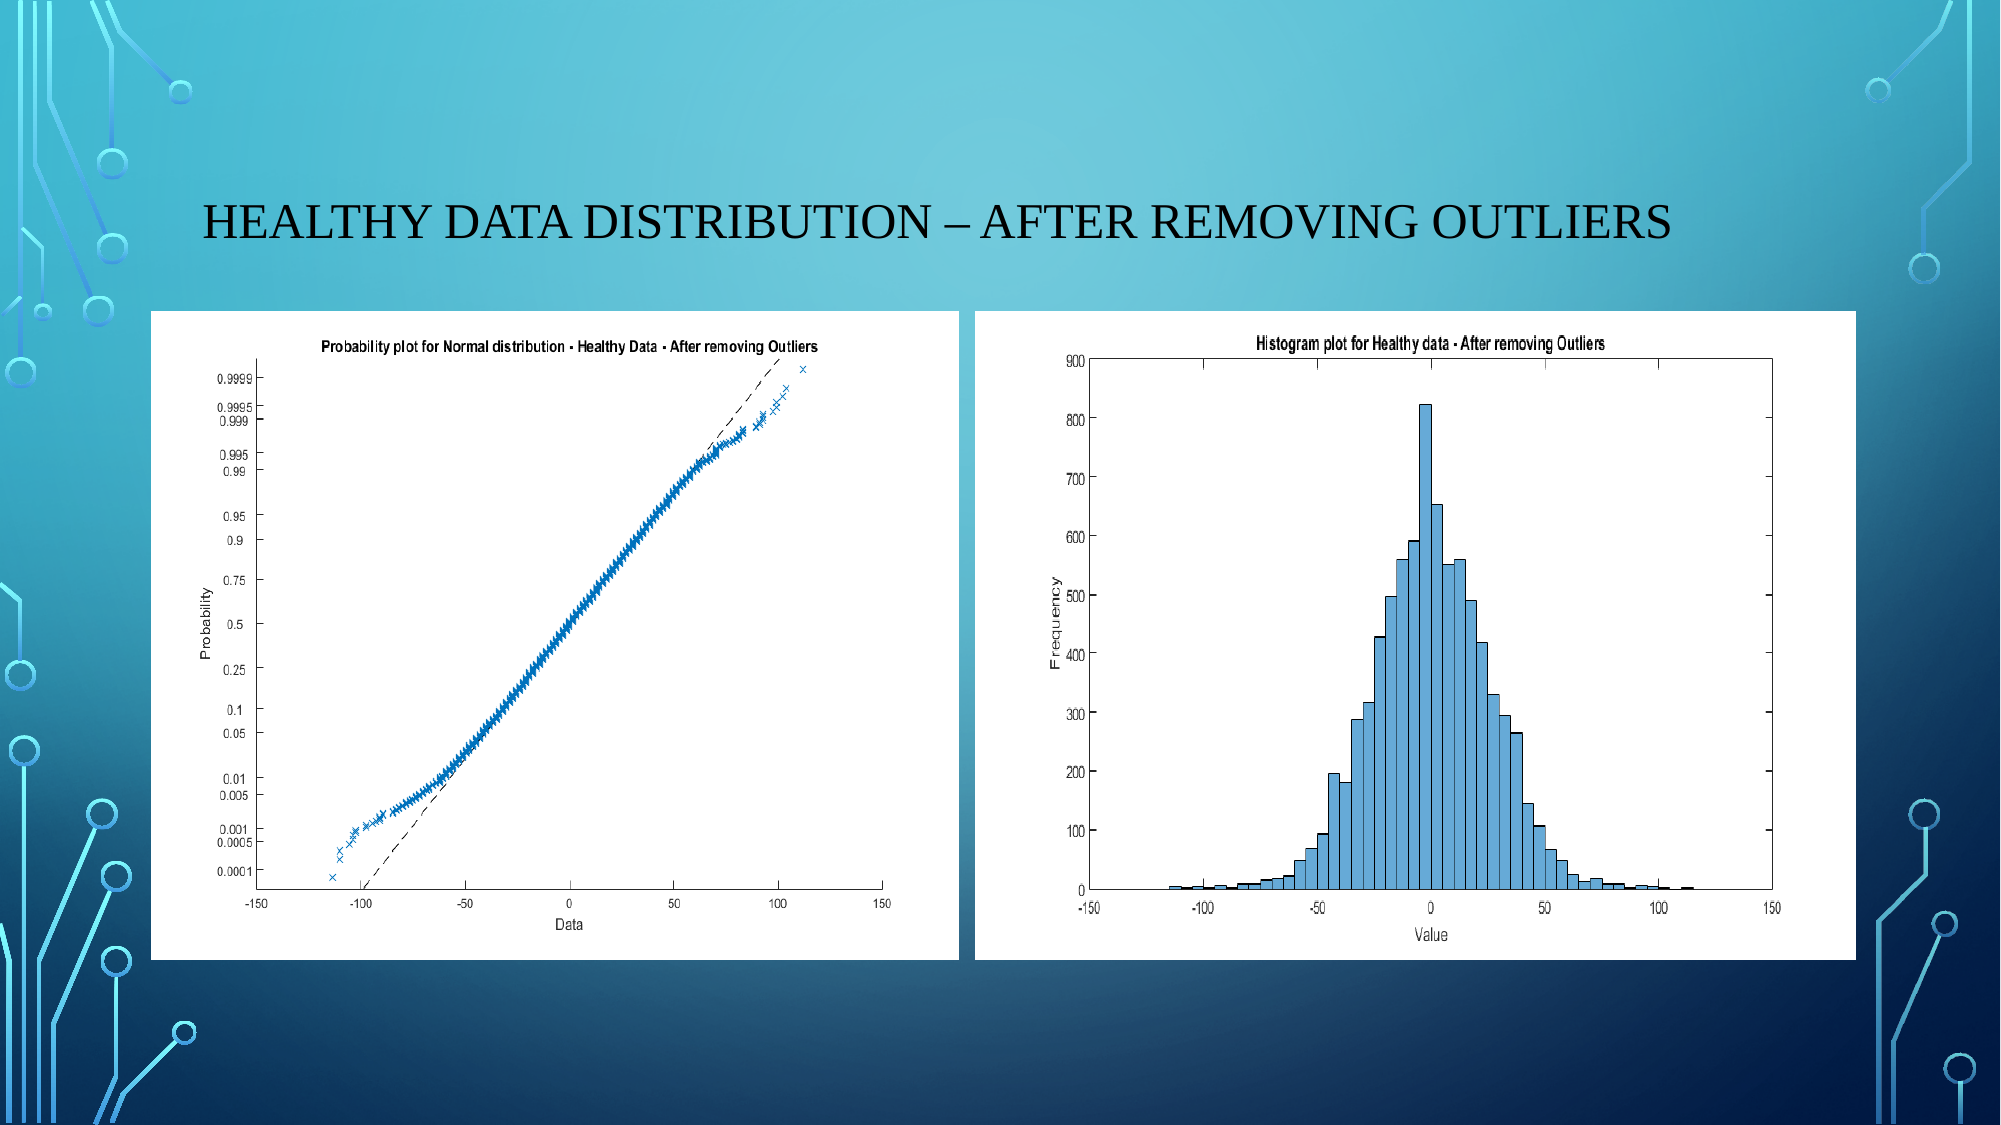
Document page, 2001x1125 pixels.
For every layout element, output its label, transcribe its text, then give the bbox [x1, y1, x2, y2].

title Healthy Data DISTRIBUTION – after removing outliers [187, 101, 1813, 344]
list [150, 310, 959, 960]
picture [975, 310, 1856, 960]
